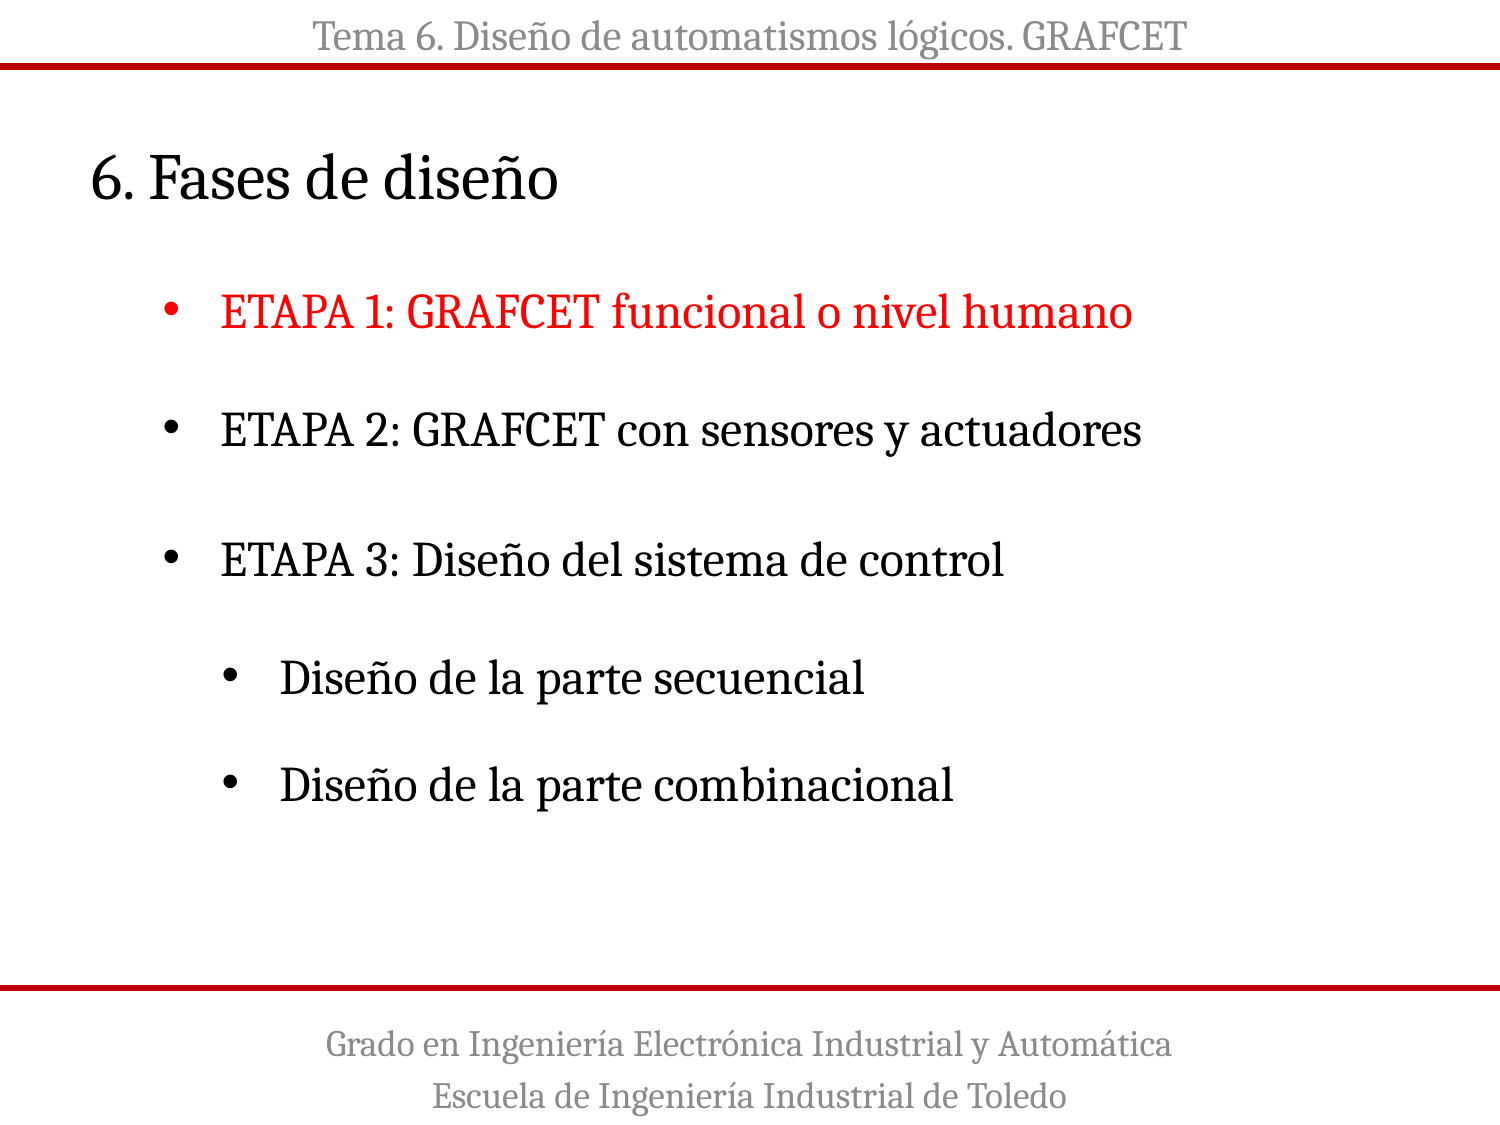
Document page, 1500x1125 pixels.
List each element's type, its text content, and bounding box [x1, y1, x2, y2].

text_box Grado en Ingeniería Electrónica Industrial y Automática Escuela de Ingeniería Industrial de Toledo [0, 1011, 1500, 1125]
text_box ETAPA 1: GRAFCET funcional o nivel humano [147, 255, 1317, 362]
text_box Tema 6. Diseño de automatismos lógicos. GRAFCET [0, 0, 1500, 63]
text_box Diseño de la parte combinacional [206, 727, 1376, 835]
text_box ETAPA 3: Diseño del sistema de control [147, 503, 1317, 610]
text_box Diseño de la parte secuencial [206, 621, 1376, 727]
text_box 6. Fases de diseño [76, 125, 1436, 220]
text_box ETAPA 2: GRAFCET con sensores y actuadores [147, 373, 1317, 480]
